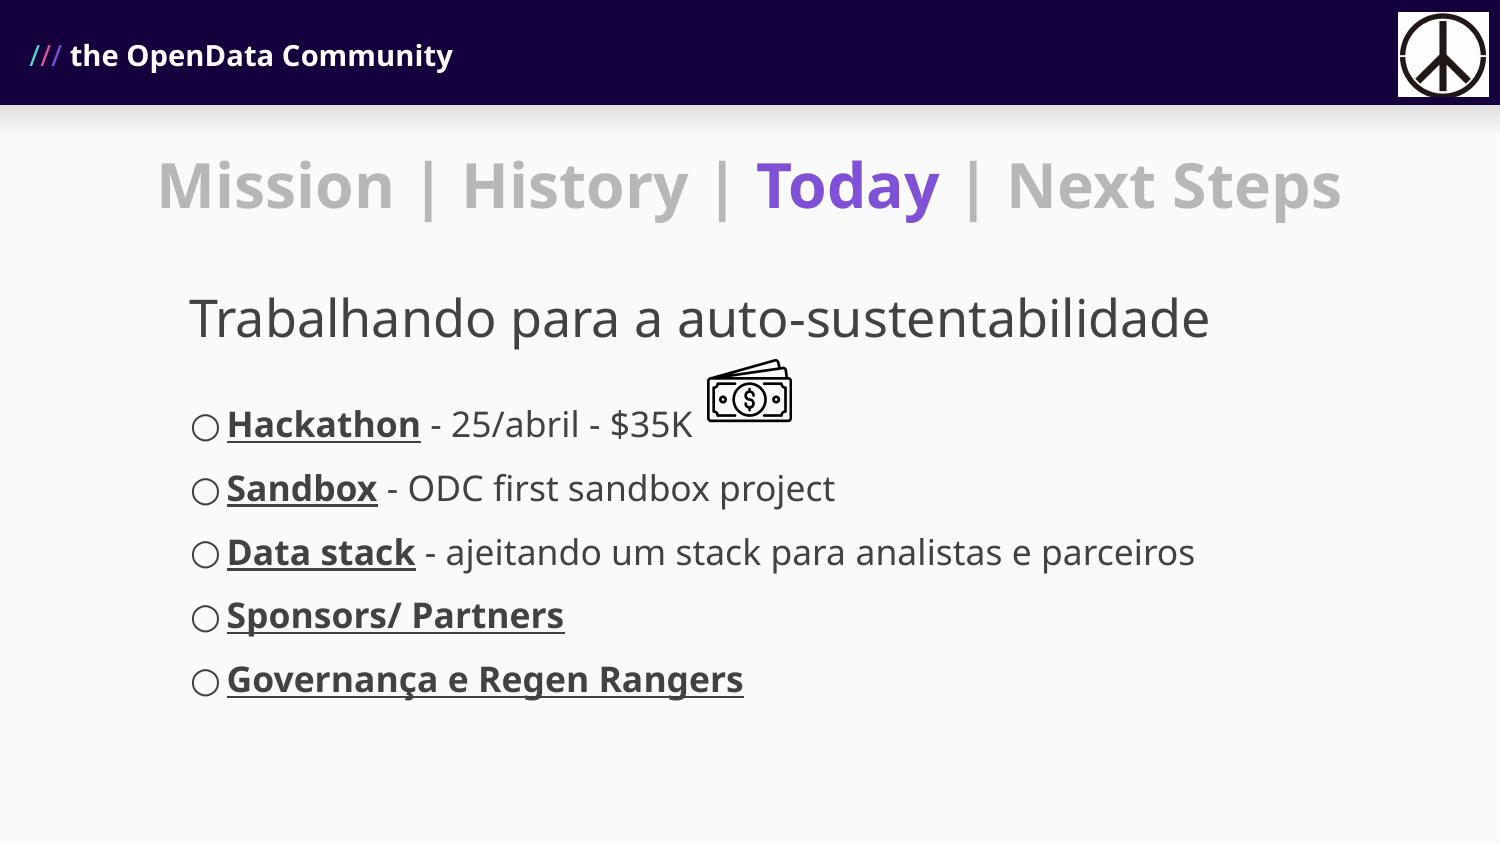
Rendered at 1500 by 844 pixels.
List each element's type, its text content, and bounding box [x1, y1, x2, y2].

text_box Trabalhando para a auto-sustentabilidade Hackathon - 25/abril - $35K Sandbox - ODC first sandbox project Data stack - ajeitando um stack para analistas e parceiros Sponsors/ Partners Governança e Regen Rangers [174, 270, 1326, 715]
text_box Mission | History | Today | Next Steps [100, 131, 1399, 237]
picture [1398, 12, 1489, 97]
picture [707, 348, 792, 434]
